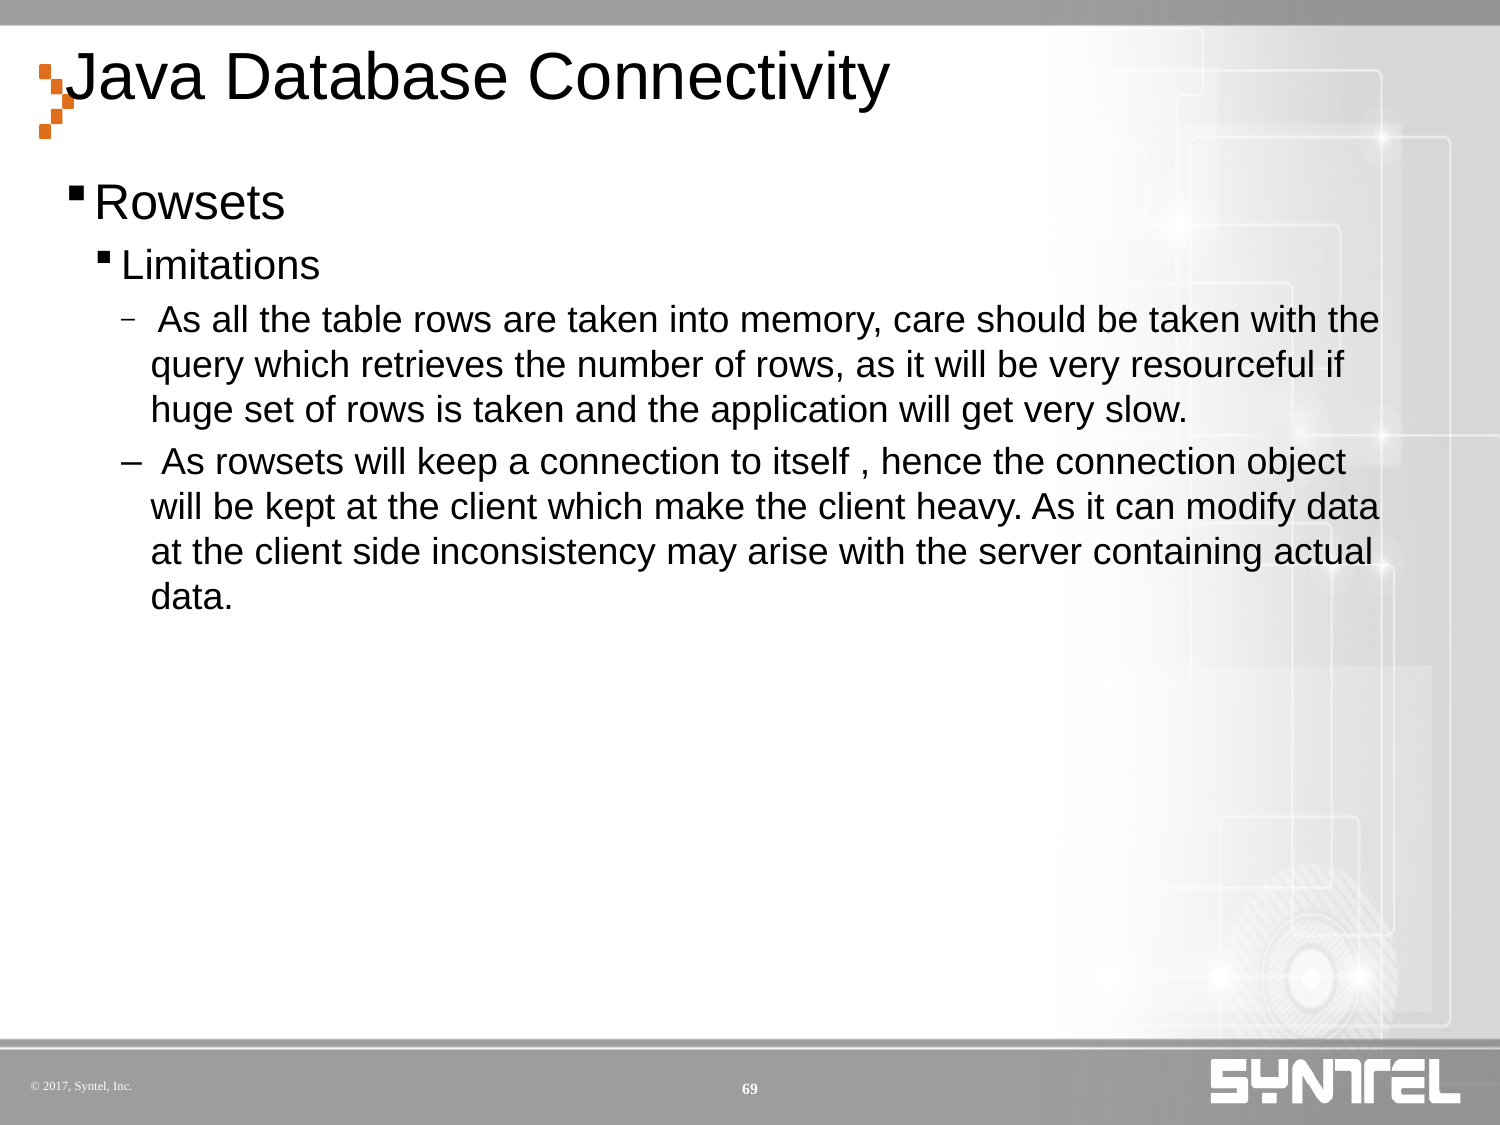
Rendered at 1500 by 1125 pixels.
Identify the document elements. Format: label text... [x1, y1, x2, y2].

title Java Database Connectivity [50, 12, 1223, 133]
picture [0, 0, 1500, 1125]
list Rowsets Limitations As all the table rows are taken into memory, care should be taken with the query which retrieves the number of rows, as it will be very resourceful if huge set of rows is taken and the application will get very slow. As rowsets will keep a connection to itself , hence the connection object will be kept at the client which make the client heavy. As it can modify data at the client side inconsistency may arise with the server containing actual data. [50, 162, 1400, 956]
